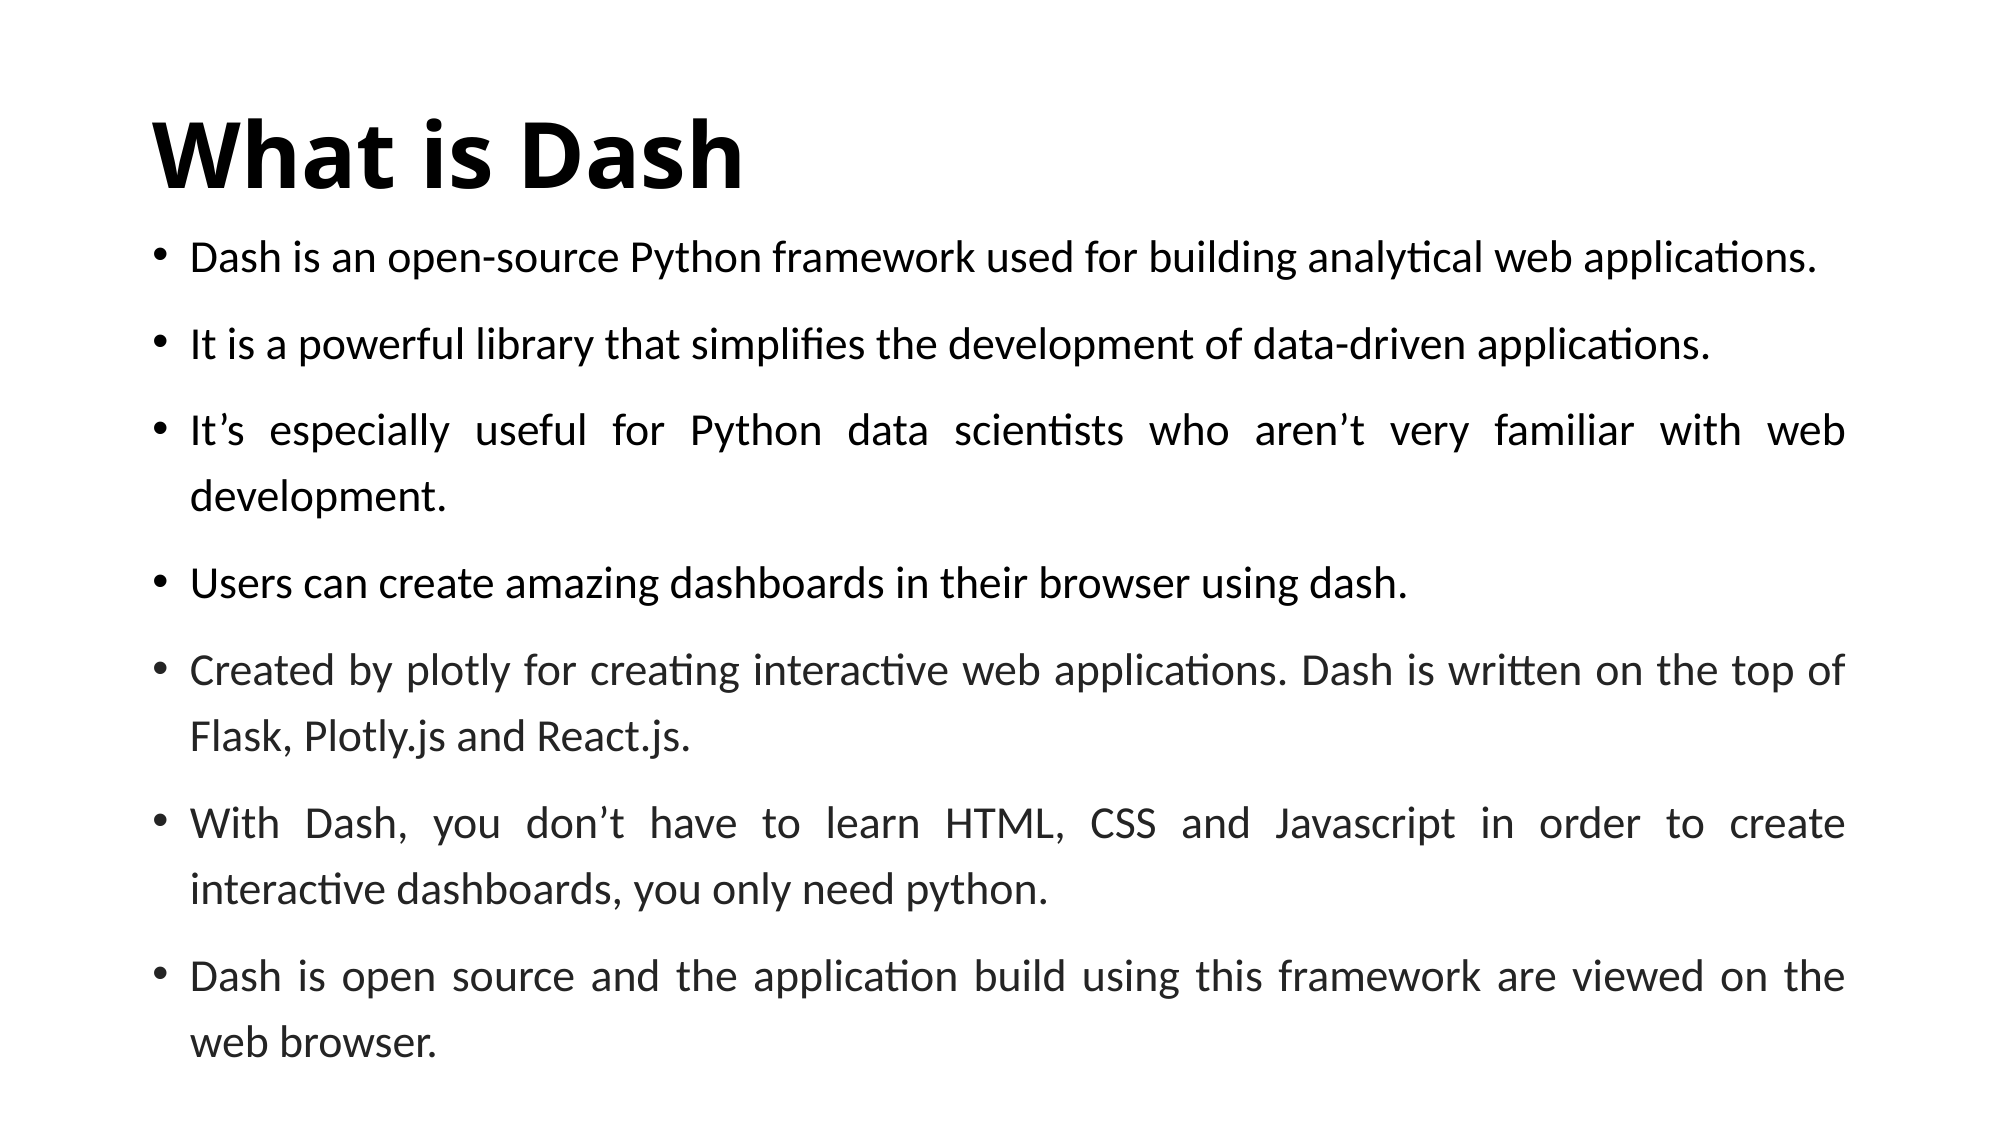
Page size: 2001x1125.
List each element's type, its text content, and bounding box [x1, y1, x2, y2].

list Dash is an open-source Python framework used for building analytical web applications. It is a powerful library that simplifies the development of data-driven applications. It’s especially useful for Python data scientists who aren’t very familiar with web development. Users can create amazing dashboards in their browser using dash. Created by plotly for creating interactive web applications. Dash is written on the top of Flask, Plotly.js and React.js. With Dash, you don’t have to learn HTML, CSS and Javascript in order to create interactive dashboards, you only need python. Dash is open source and the application build using this framework are viewed on the web browser. [137, 207, 1863, 1014]
title What is Dash [137, 50, 1863, 207]
